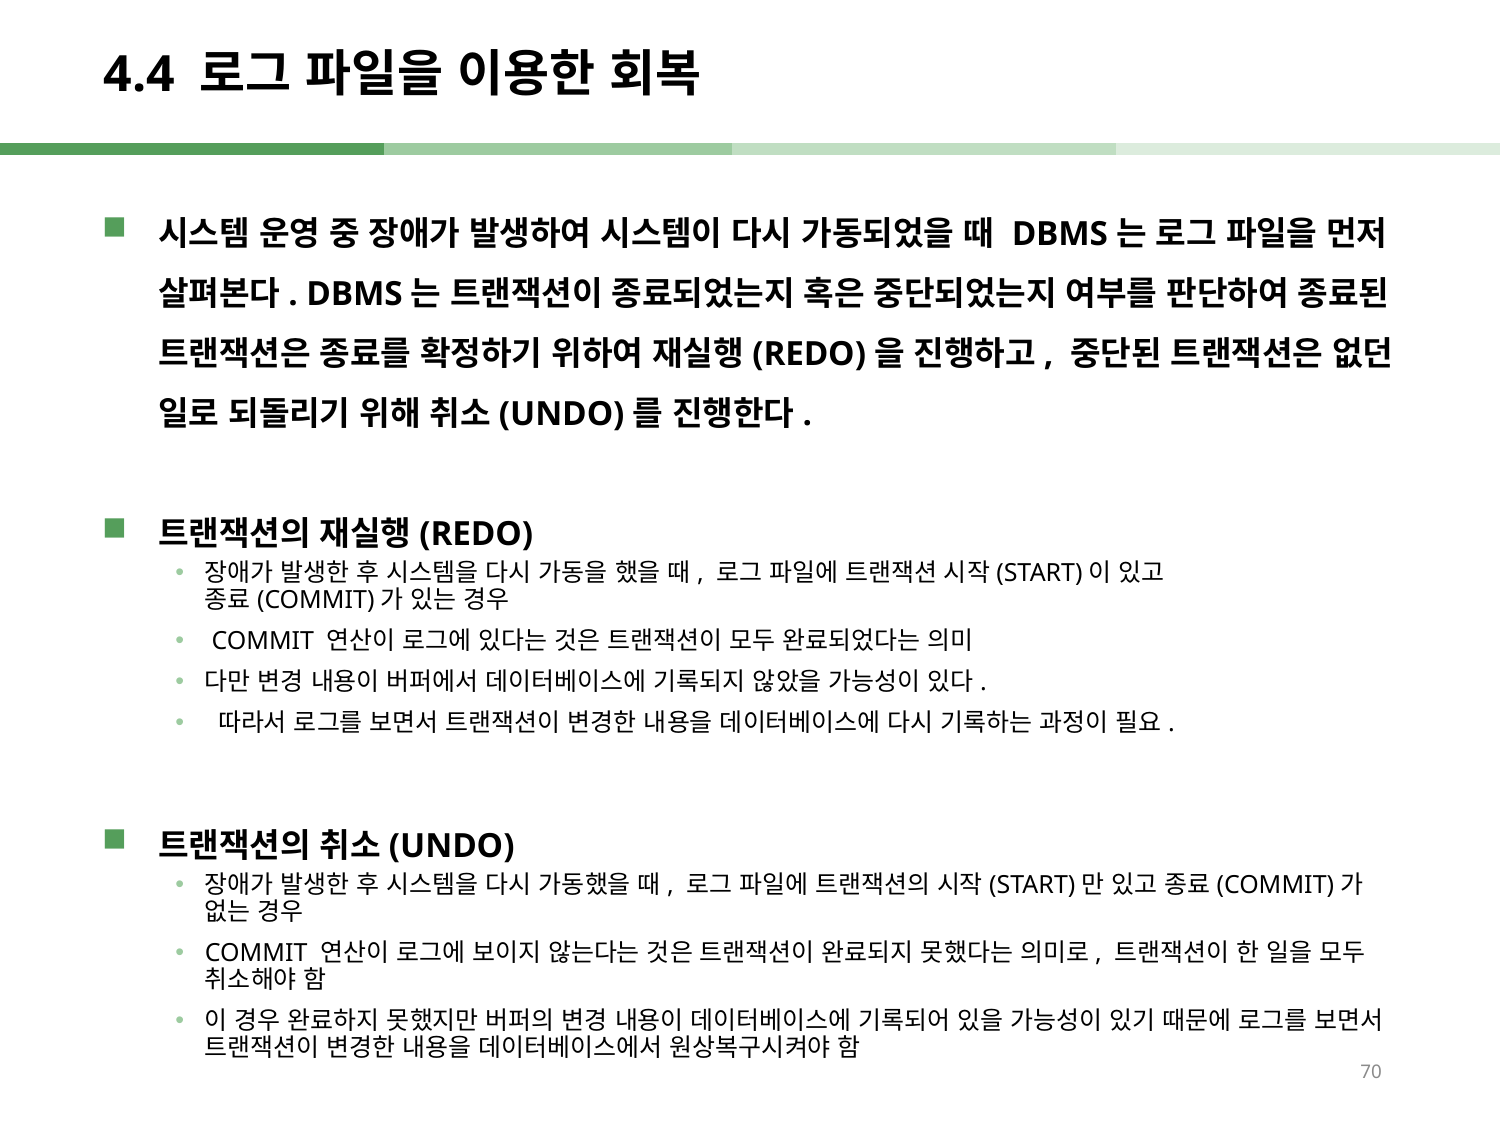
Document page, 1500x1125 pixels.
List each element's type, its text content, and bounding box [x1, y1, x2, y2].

title 4.4 로그 파일을 이용한 회복 [88, 30, 1329, 121]
list 시스템 운영 중 장애가 발생하여 시스템이 다시 가동되었을 때 DBMS는 로그 파일을 먼저 살펴본다. DBMS는 트랜잭션이 종료되었는지 혹은 중단되었는지 여부를 판단하여 종료된 트랜잭션은 종료를 확정하기 위하여 재실행(REDO)을 진행하고, 중단된 트랜잭션은 없던 일로 되돌리기 위해 취소(UNDO)를 진행한다. 트랜잭션의 재실행(REDO) 장애가 발생한 후 시스템을 다시 가동을 했을 때, 로그 파일에 트랜잭션 시작(START)이 있고 종료(COMMIT)가 있는 경우 COMMIT 연산이 로그에 있다는 것은 트랜잭션이 모두 완료되었다는 의미 다만 변경 내용이 버퍼에서 데이터베이스에 기록되지 않았을 가능성이 있다. 따라서 로그를 보면서 트랜잭션이 변경한 내용을 데이터베이스에 다시 기록하는 과정이 필요. 트랜잭션의 취소(UNDO) 장애가 발생한 후 시스템을 다시 가동했을 때, 로그 파일에 트랜잭션의 시작(START)만 있고 종료(COMMIT)가 없는 경우 COMMIT 연산이 로그에 보이지 않는다는 것은 트랜잭션이 완료되지 못했다는 의미로, 트랜잭션이 한 일을 모두 취소해야 함 이 경우 완료하지 못했지만 버퍼의 변경 내용이 데이터베이스에 기록되어 있을 가능성이 있기 때문에 로그를 보면서 트랜잭션이 변경한 내용을 데이터베이스에서 원상복구시켜야 함 [86, 184, 1424, 1071]
slide_number 70 [1059, 1042, 1397, 1103]
